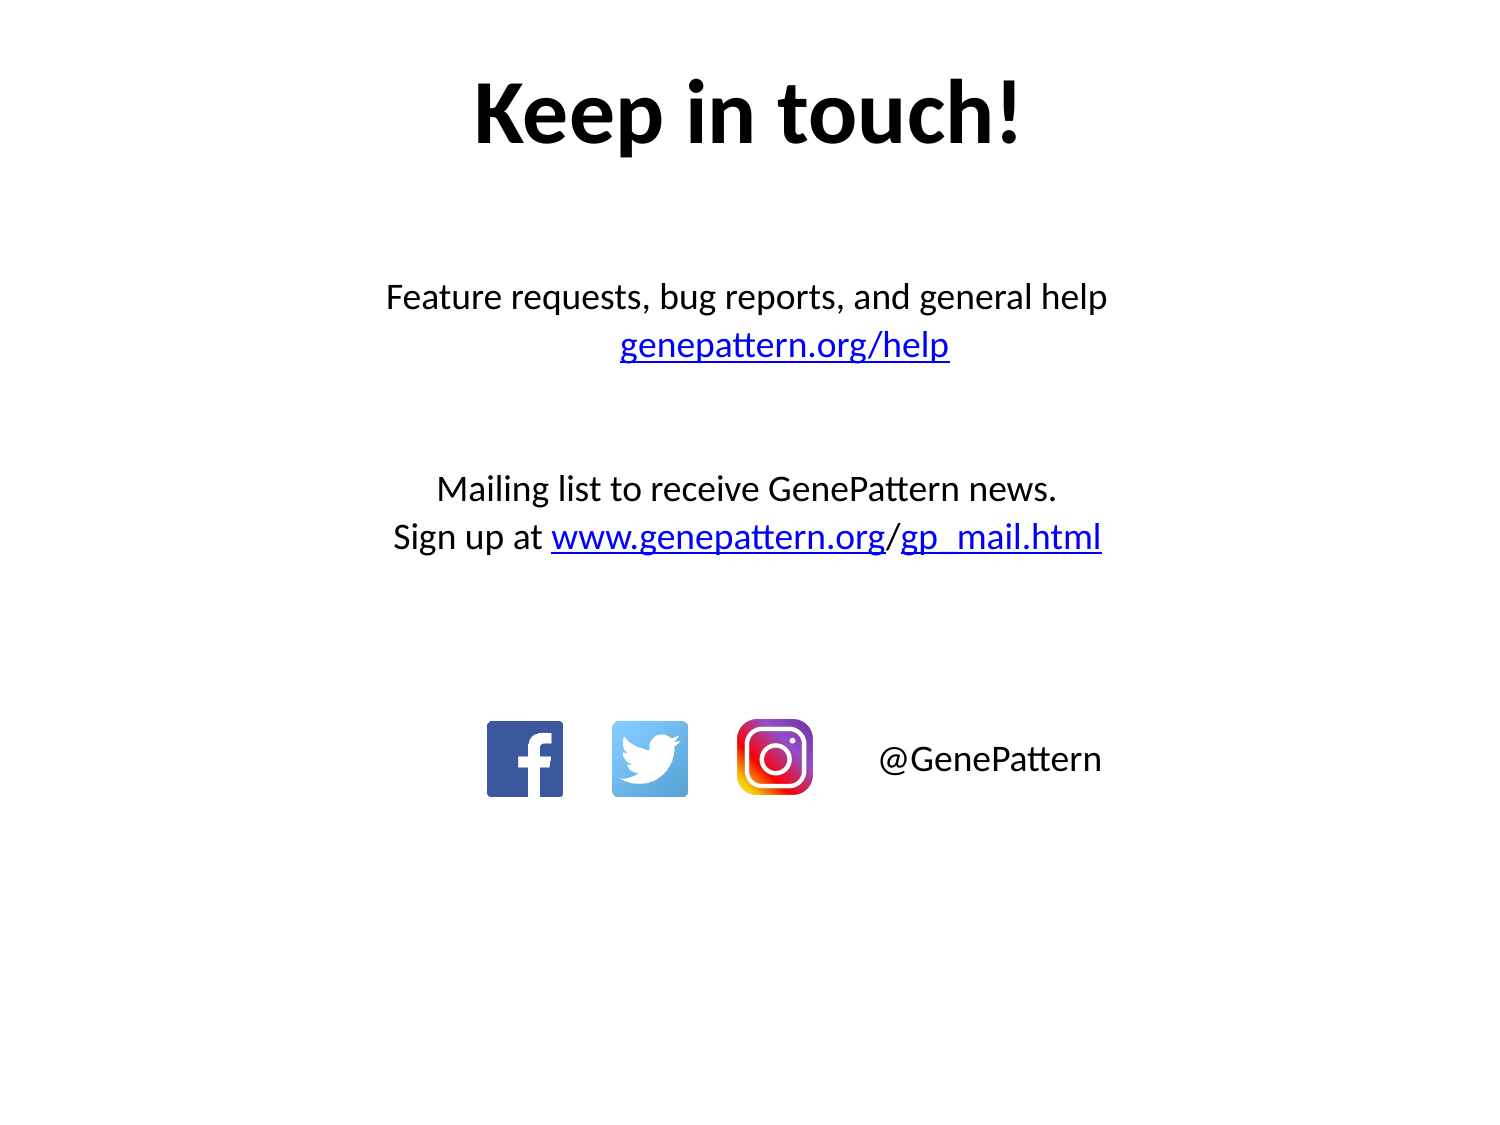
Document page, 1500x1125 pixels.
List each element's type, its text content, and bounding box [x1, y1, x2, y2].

picture [611, 721, 688, 798]
text_box Feature requests, bug reports, and general help genepattern.org/help Mailing list to receive GenePattern news. Sign up at www.genepattern.org/gp_mail.html [0, 270, 1498, 566]
text_box @GenePattern [862, 727, 1200, 787]
picture [737, 719, 813, 796]
text_box Keep in touch! [0, 44, 1500, 170]
picture [487, 721, 563, 798]
